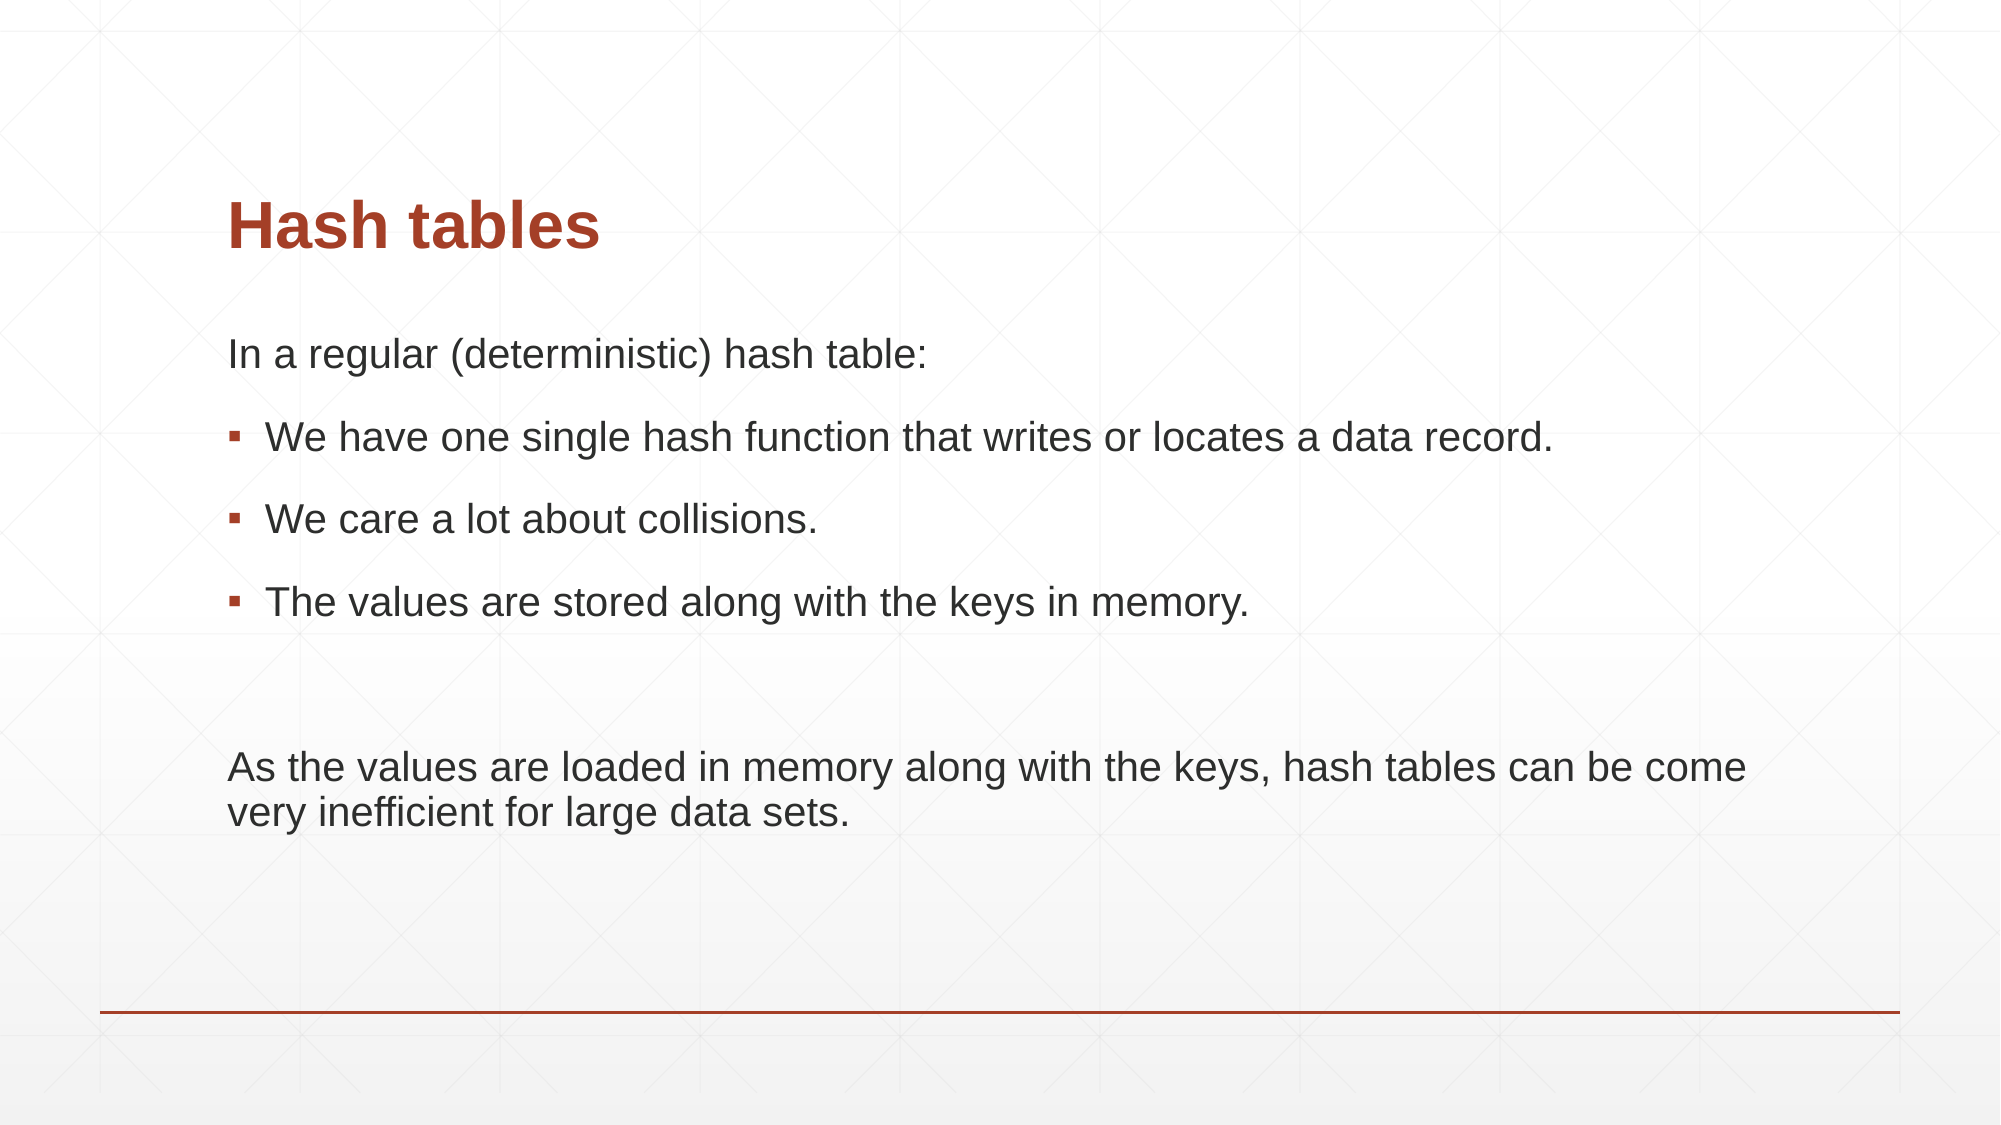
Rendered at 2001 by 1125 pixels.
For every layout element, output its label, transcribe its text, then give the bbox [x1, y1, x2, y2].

list In a regular (deterministic) hash table: We have one single hash function that writes or locates a data record. We care a lot about collisions. The values are stored along with the keys in memory. As the values are loaded in memory along with the keys, hash tables can be come very inefficient for large data sets. [212, 324, 1788, 950]
title Hash tables [212, 82, 1788, 271]
